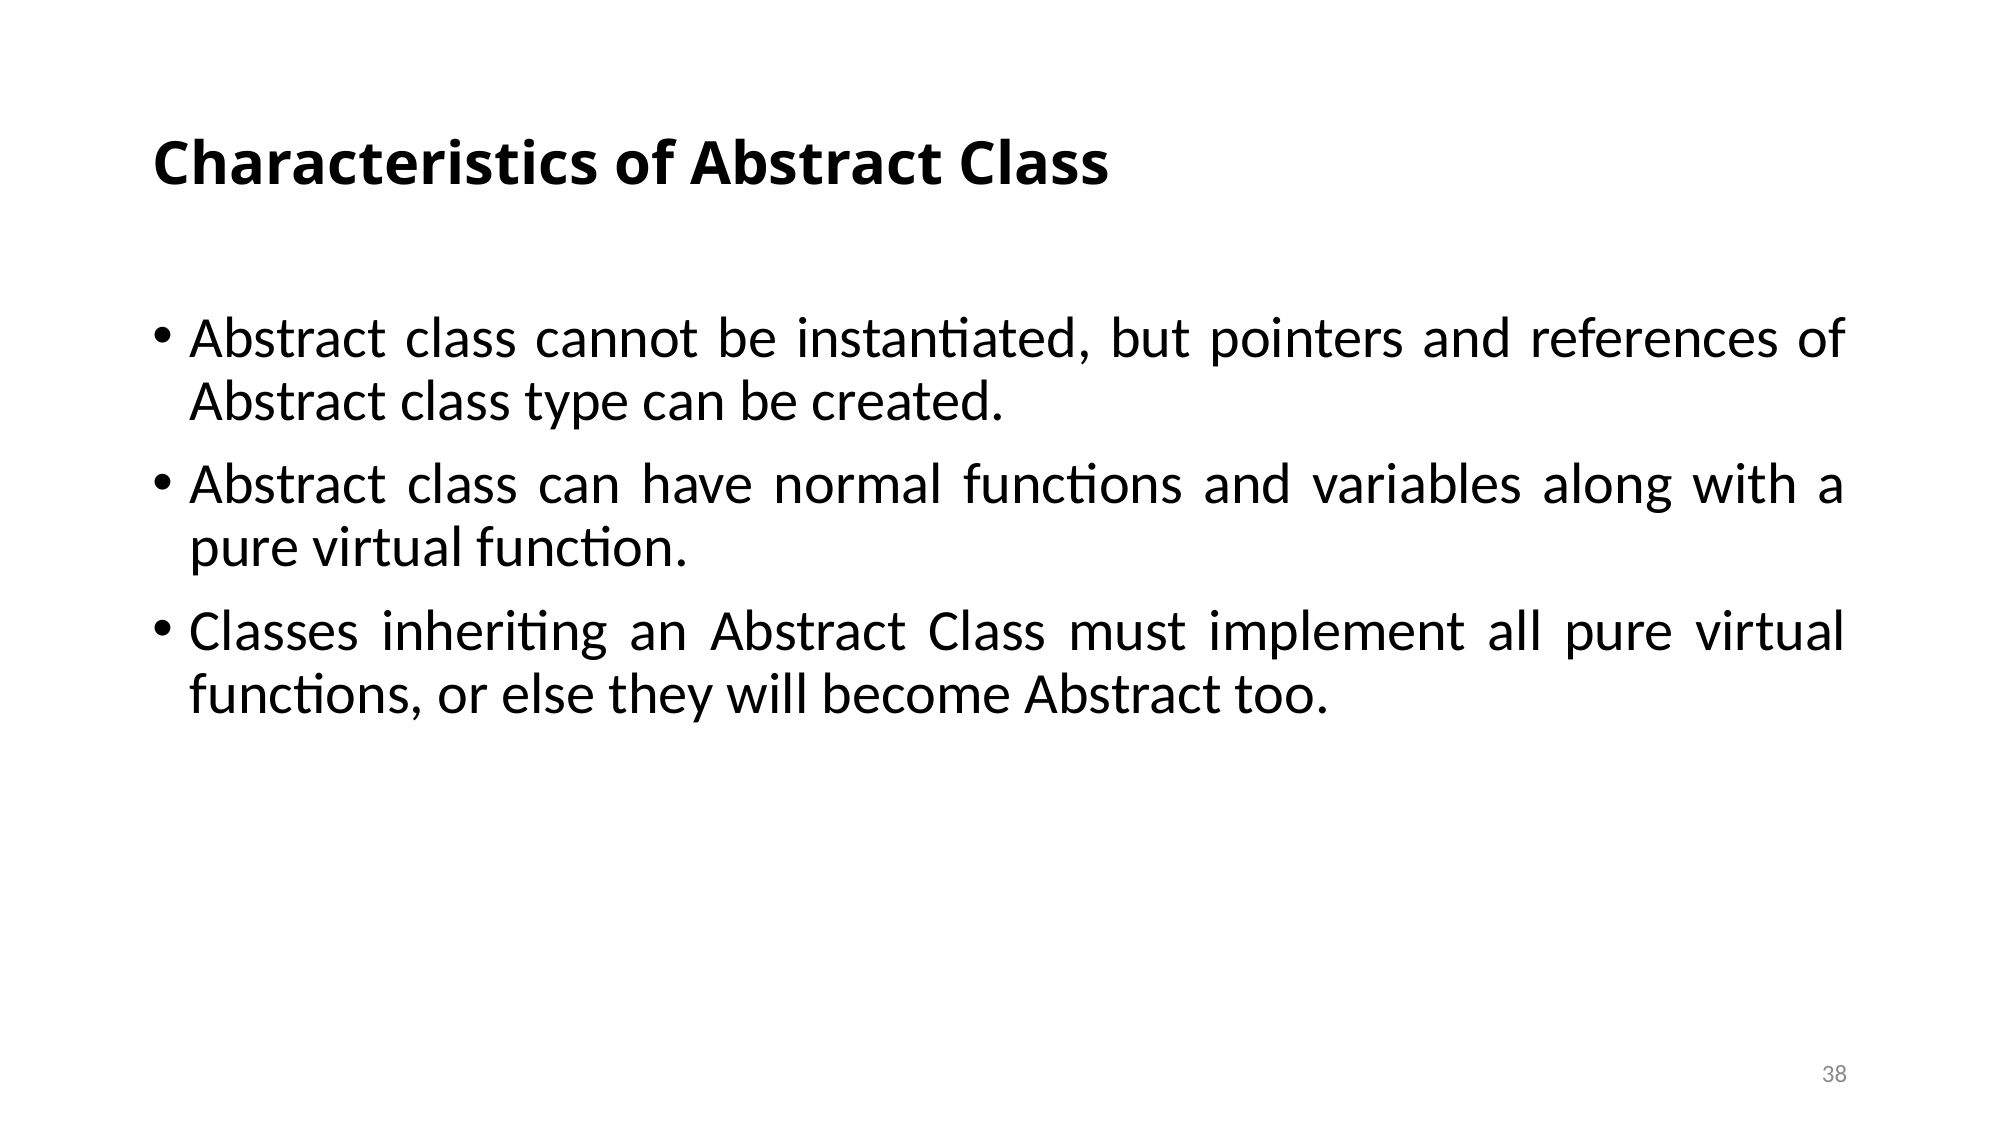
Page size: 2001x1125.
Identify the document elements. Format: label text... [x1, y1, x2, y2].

list Abstract class cannot be instantiated, but pointers and references of Abstract class type can be created. Abstract class can have normal functions and variables along with a pure virtual function. Classes inheriting an Abstract Class must implement all pure virtual functions, or else they will become Abstract too. [137, 299, 1863, 1014]
title Characteristics of Abstract Class [137, 59, 1863, 278]
slide_number 38 [1412, 1042, 1863, 1103]
